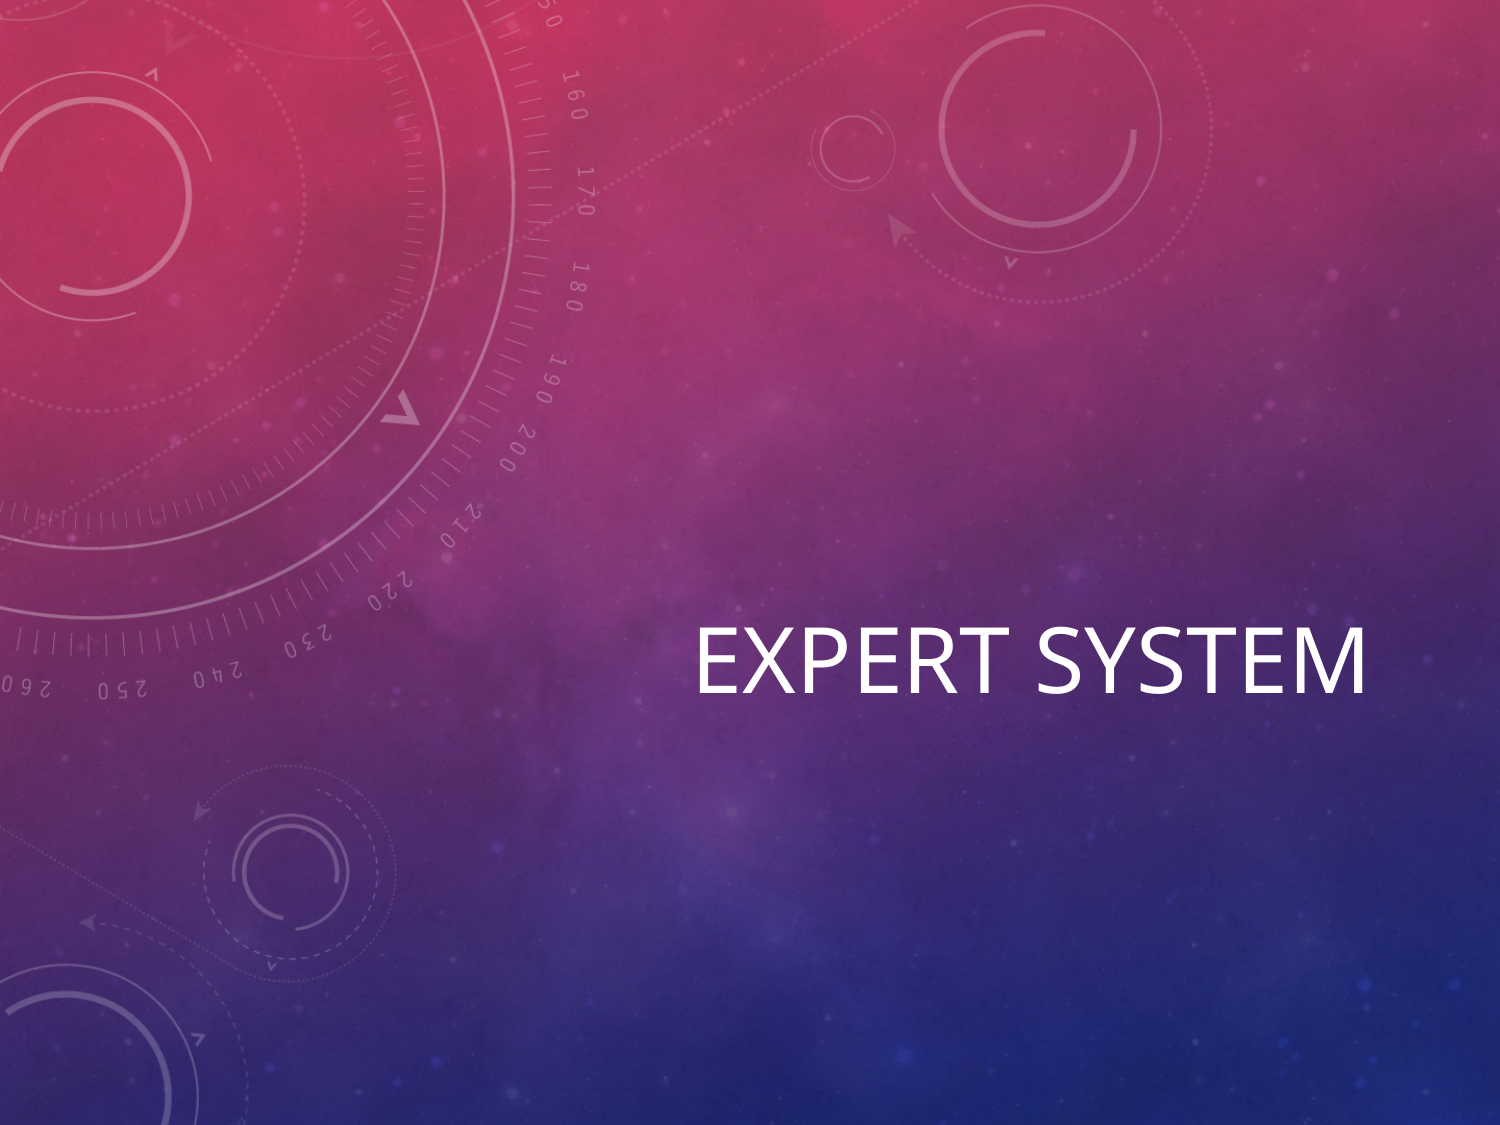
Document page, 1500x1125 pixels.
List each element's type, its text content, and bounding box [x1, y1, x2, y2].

title Expert System [450, 322, 1388, 720]
picture [0, 0, 1500, 1125]
